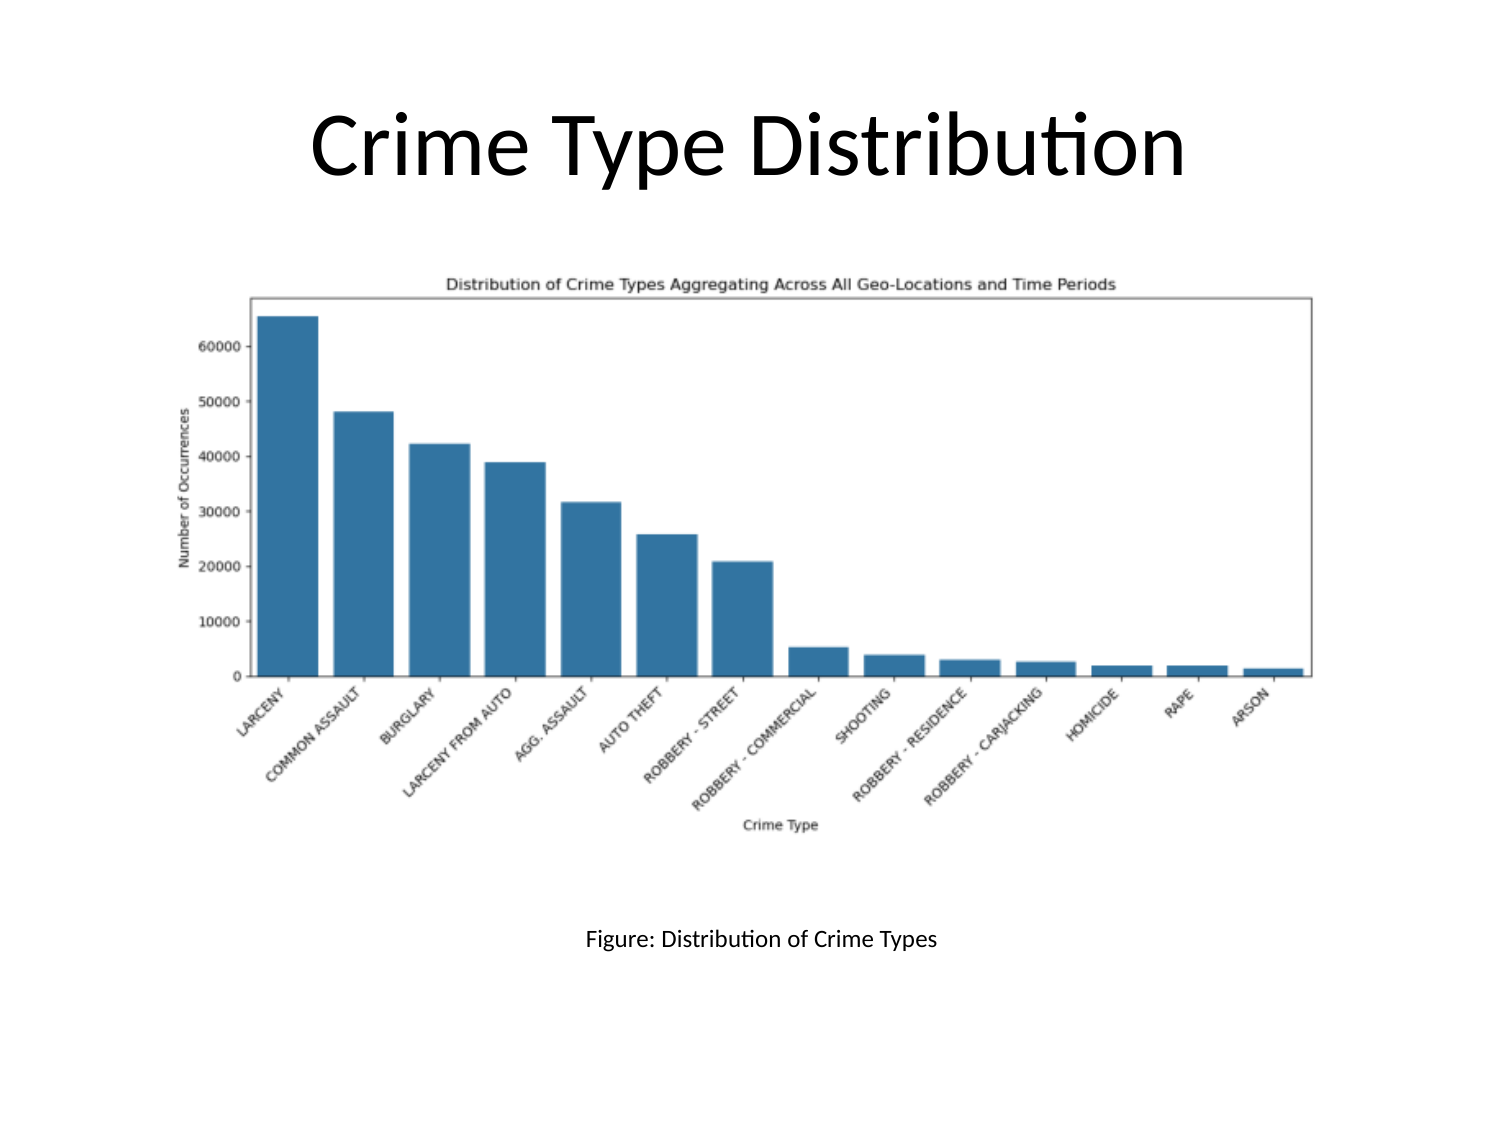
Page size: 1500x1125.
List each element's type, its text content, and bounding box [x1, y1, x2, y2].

title Crime Type Distribution [75, 45, 1425, 233]
picture [121, 241, 1403, 861]
text_box Figure: Distribution of Crime Types [162, 870, 1362, 960]
